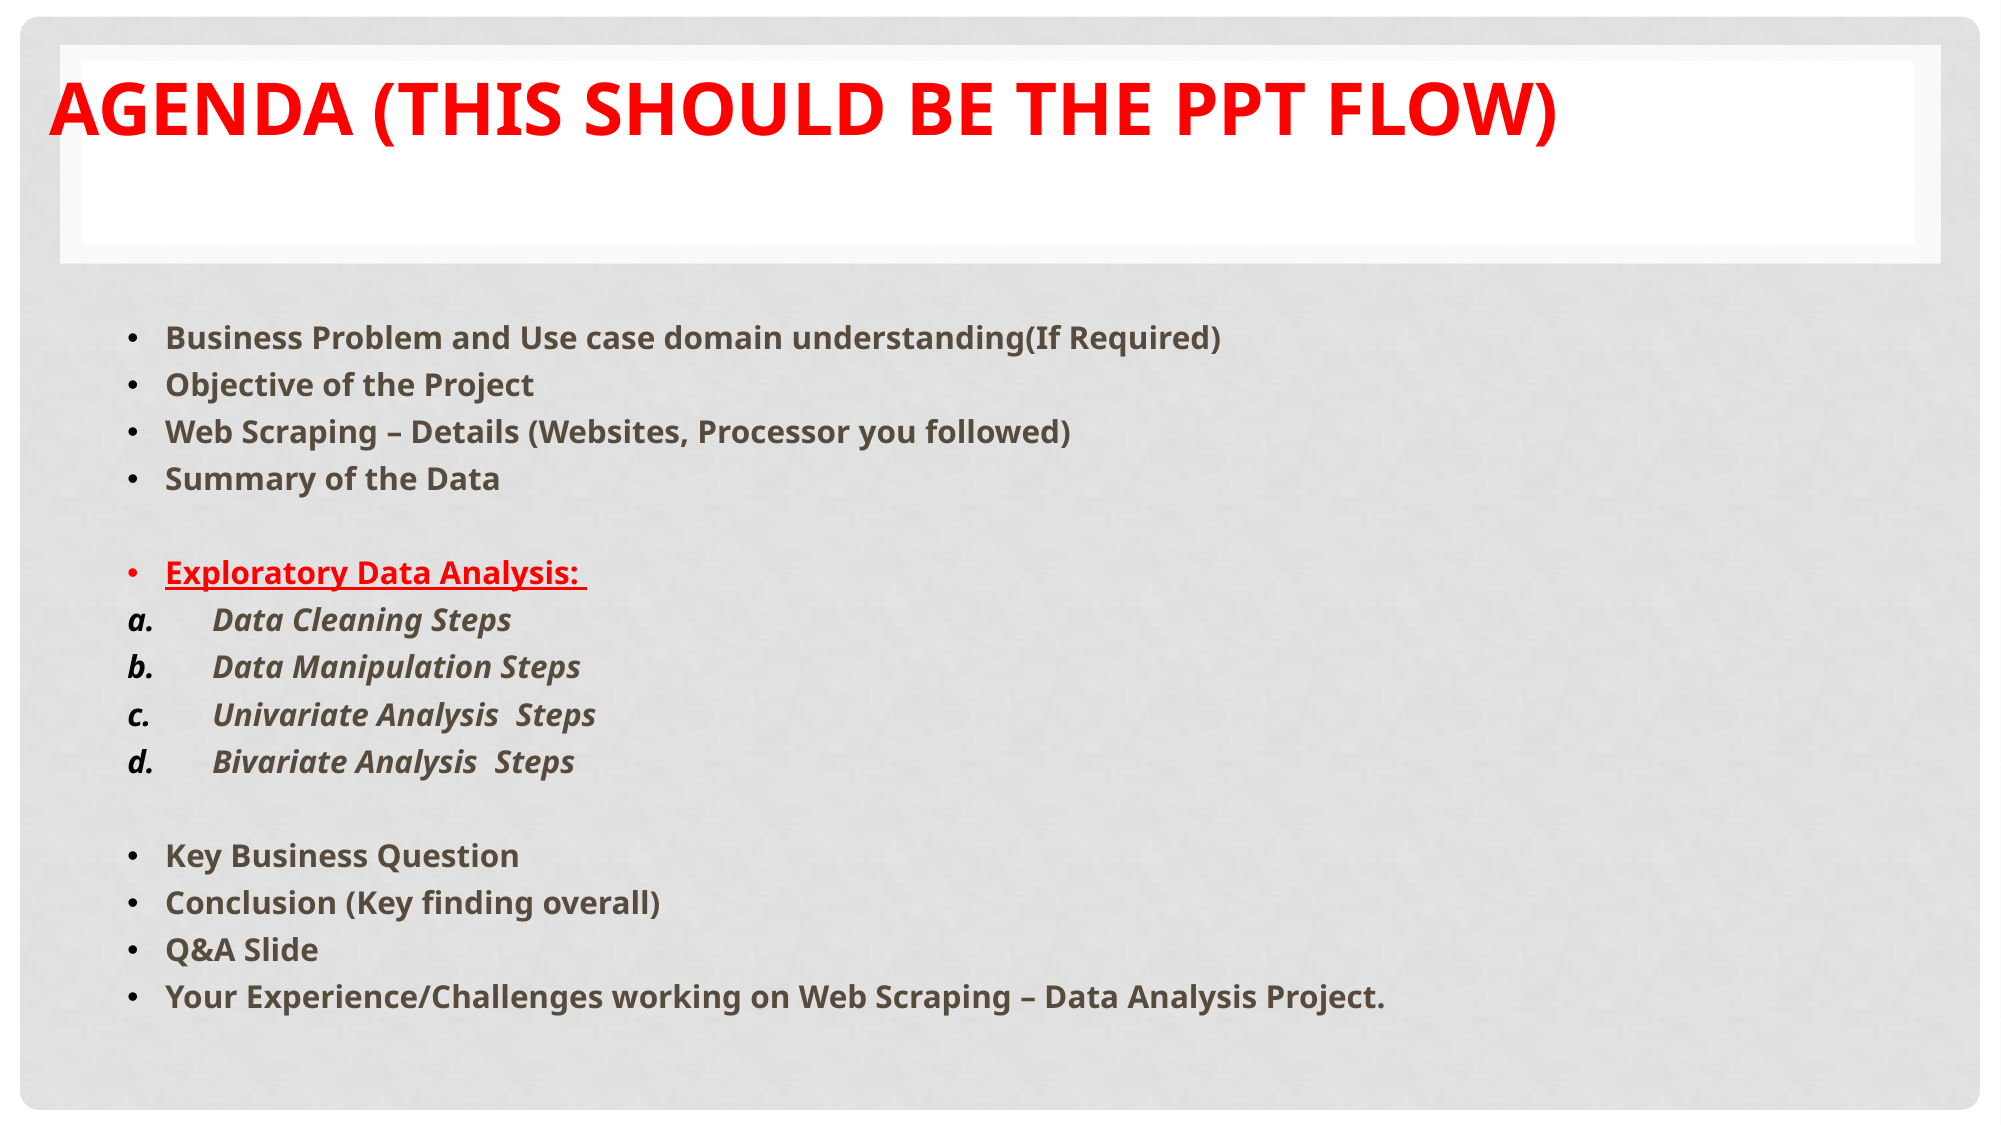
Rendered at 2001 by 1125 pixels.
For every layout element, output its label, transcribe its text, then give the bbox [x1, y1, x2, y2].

list Business Problem and Use case domain understanding(If Required) Objective of the Project Web Scraping – Details (Websites, Processor you followed) Summary of the Data Exploratory Data Analysis: Data Cleaning Steps Data Manipulation Steps Univariate Analysis Steps Bivariate Analysis Steps Key Business Question Conclusion (Key finding overall) Q&A Slide Your Experience/Challenges working on Web Scraping – Data Analysis Project. [112, 314, 1838, 1029]
title Agenda (This should be the PPT flow) [34, 3, 1760, 221]
